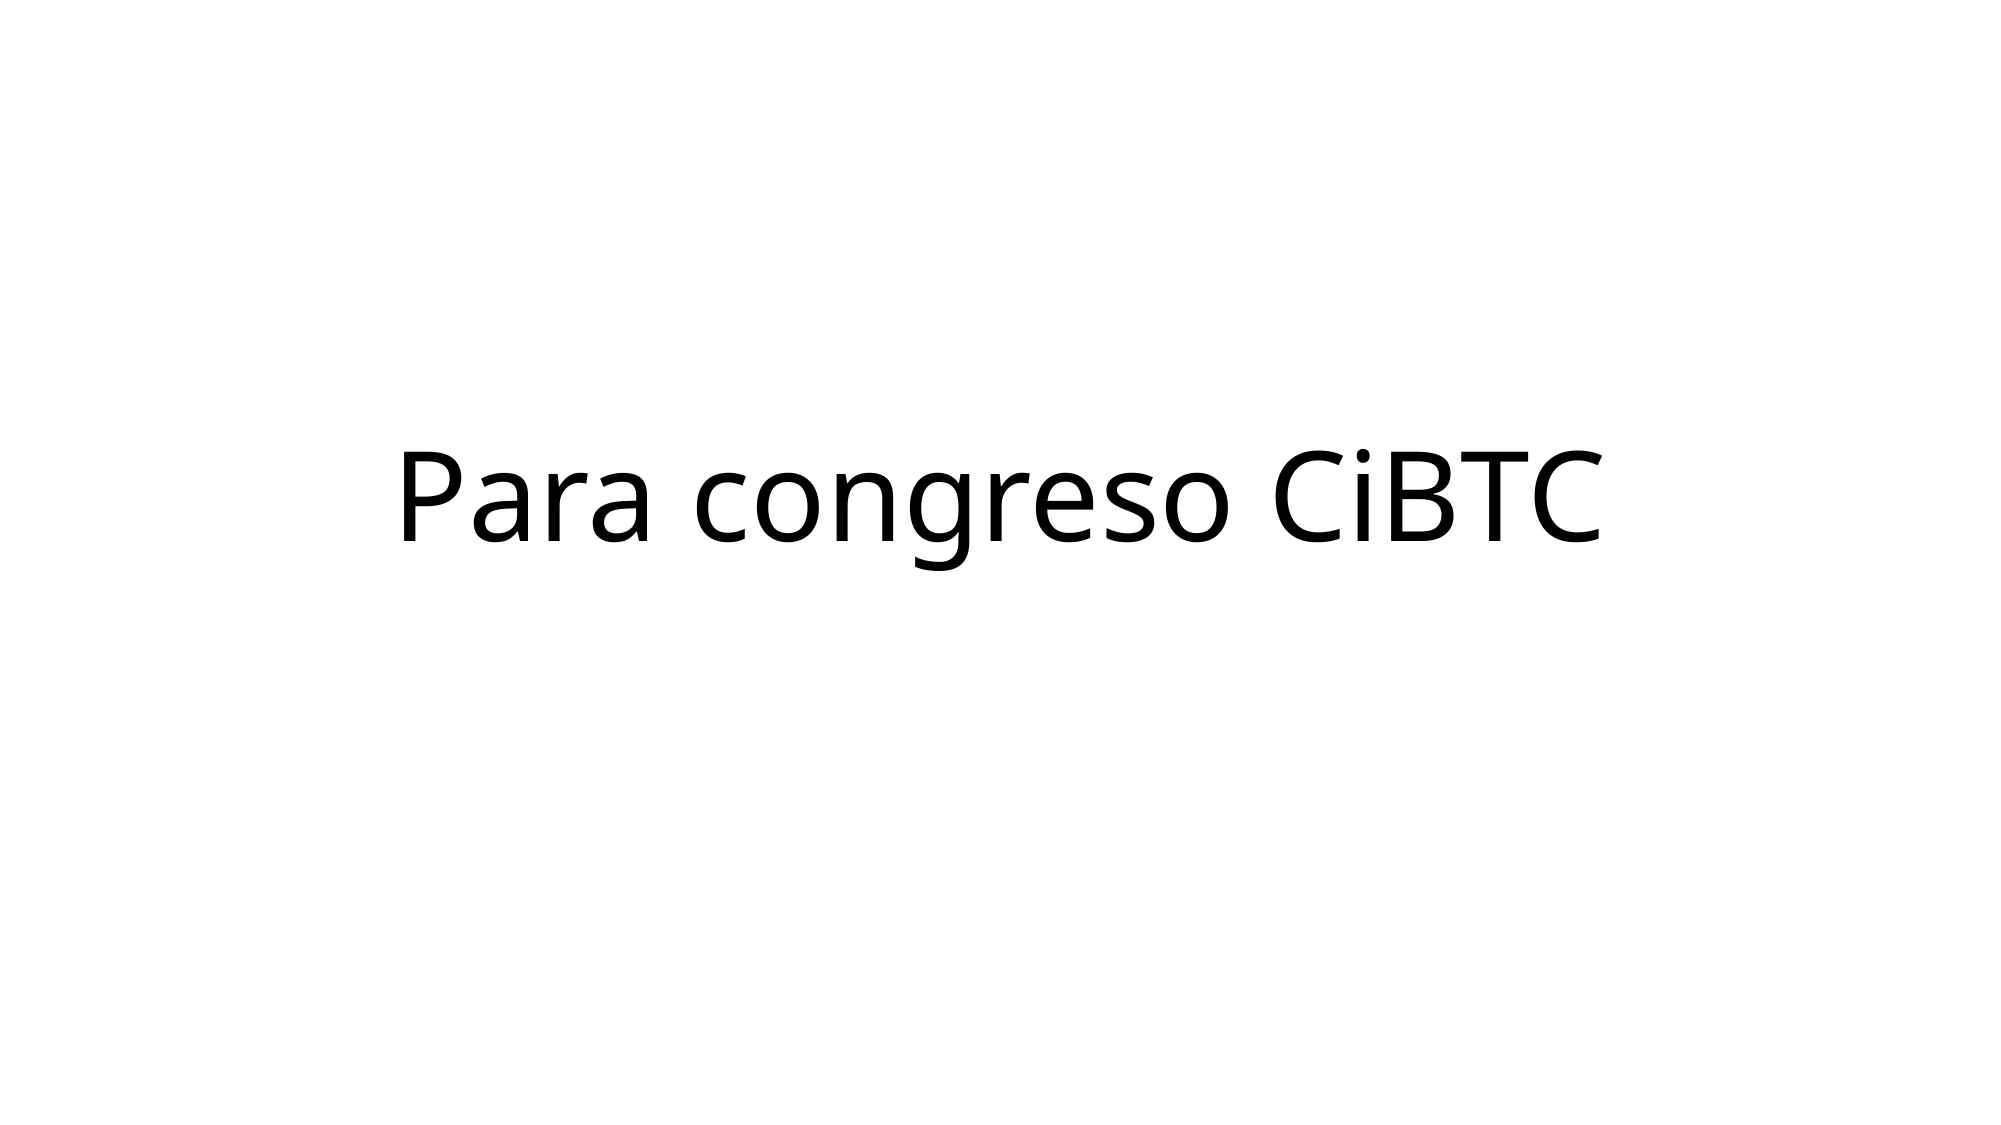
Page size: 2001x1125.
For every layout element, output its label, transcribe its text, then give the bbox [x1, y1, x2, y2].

title Para congreso CiBTC [249, 184, 1750, 576]
